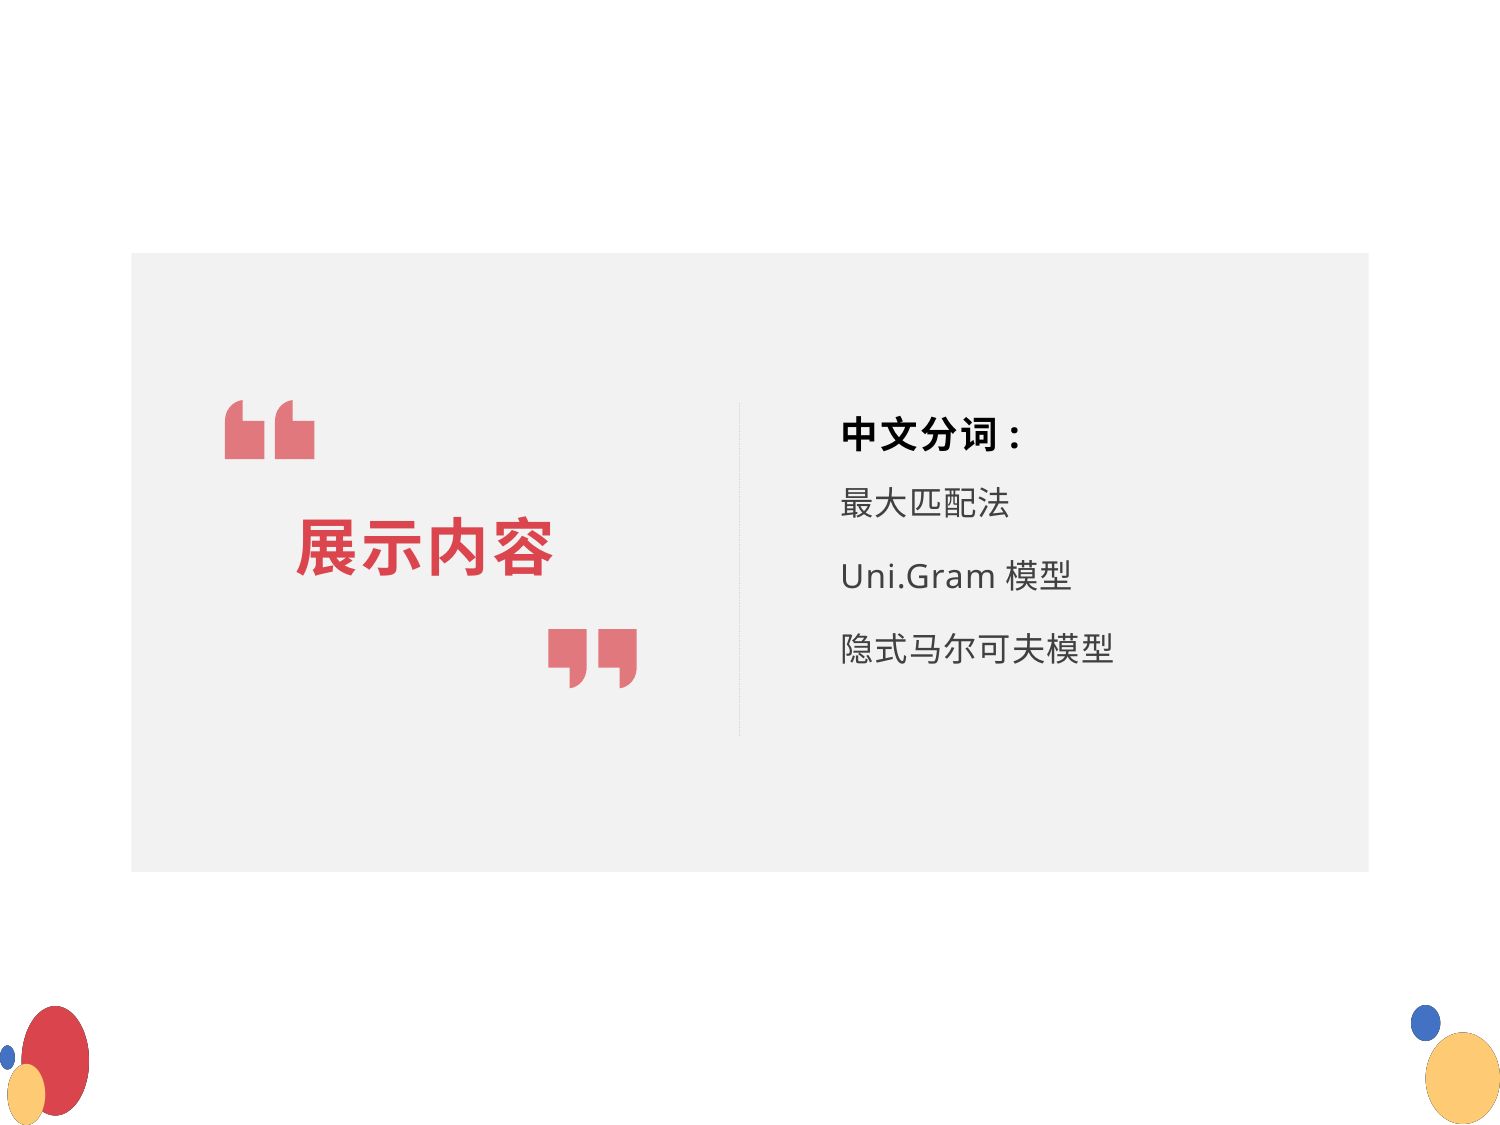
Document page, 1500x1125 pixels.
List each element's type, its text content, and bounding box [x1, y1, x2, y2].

text_box [273, 398, 316, 461]
picture [0, 1006, 89, 1125]
text_box [223, 398, 266, 461]
text_box 展示内容 [206, 498, 645, 592]
text_box [130, 252, 1370, 873]
picture [1411, 1005, 1500, 1125]
text_box 中文分词: [832, 393, 1294, 459]
text_box 最大匹配法 Uni.Gram模型 隐式马尔可夫模型 [832, 467, 1294, 732]
text_box [547, 628, 588, 690]
text_box [597, 628, 638, 690]
